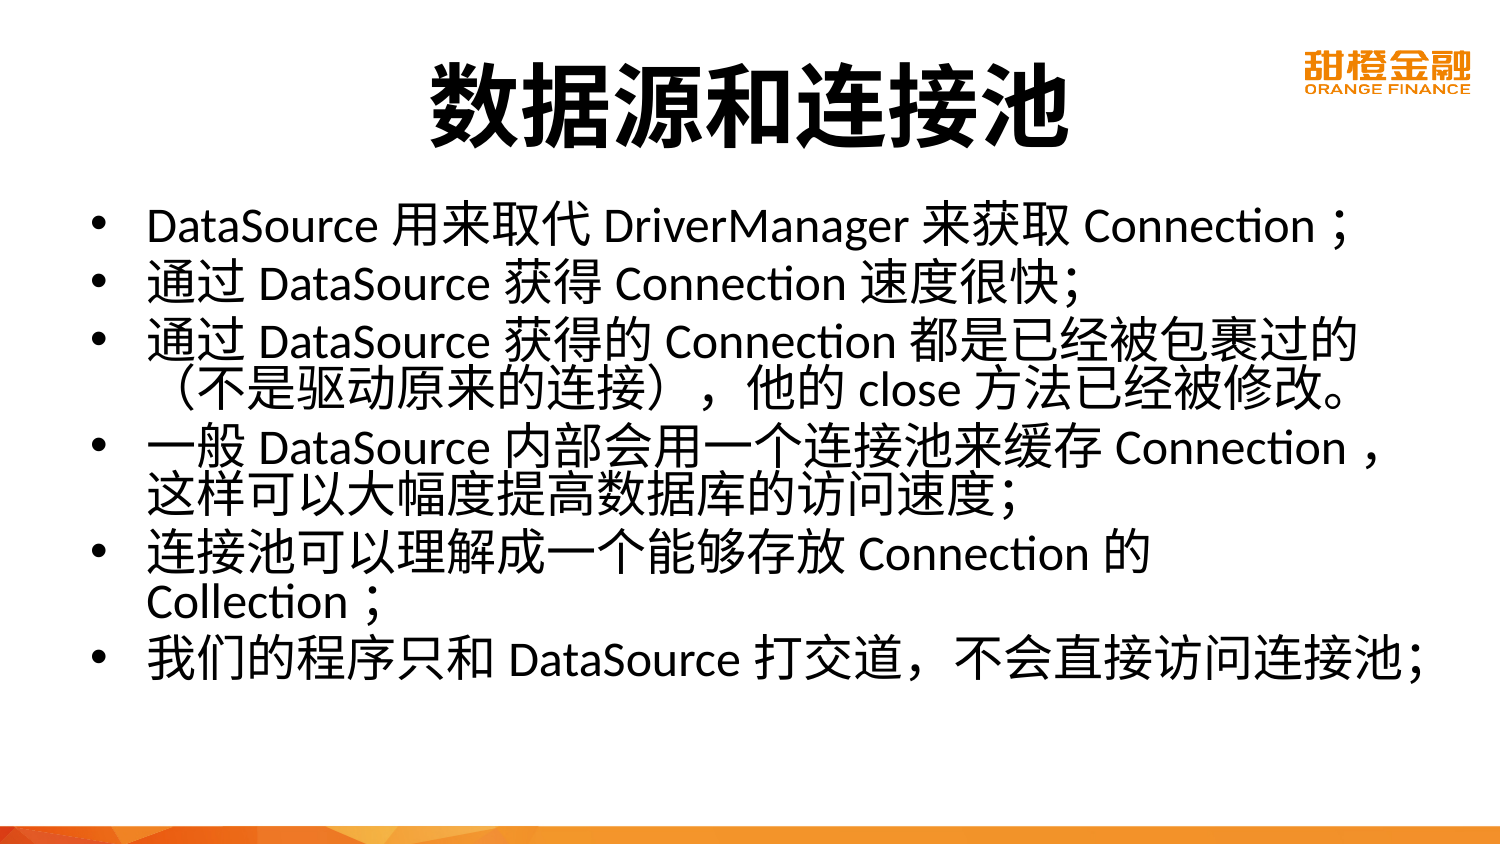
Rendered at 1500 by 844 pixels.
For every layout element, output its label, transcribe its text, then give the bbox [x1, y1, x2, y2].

picture [0, 0, 1500, 844]
list DataSource用来取代DriverManager来获取Connection； 通过DataSource获得Connection速度很快； 通过DataSource获得的Connection都是已经被包裹过的（不是驱动原来的连接），他的close方法已经被修改。 一般DataSource内部会用一个连接池来缓存Connection，这样可以大幅度提高数据库的访问速度； 连接池可以理解成一个能够存放Connection的Collection； 我们的程序只和DataSource打交道，不会直接访问连接池； [75, 196, 1425, 754]
title 数据源和连接池 [75, 33, 1425, 175]
